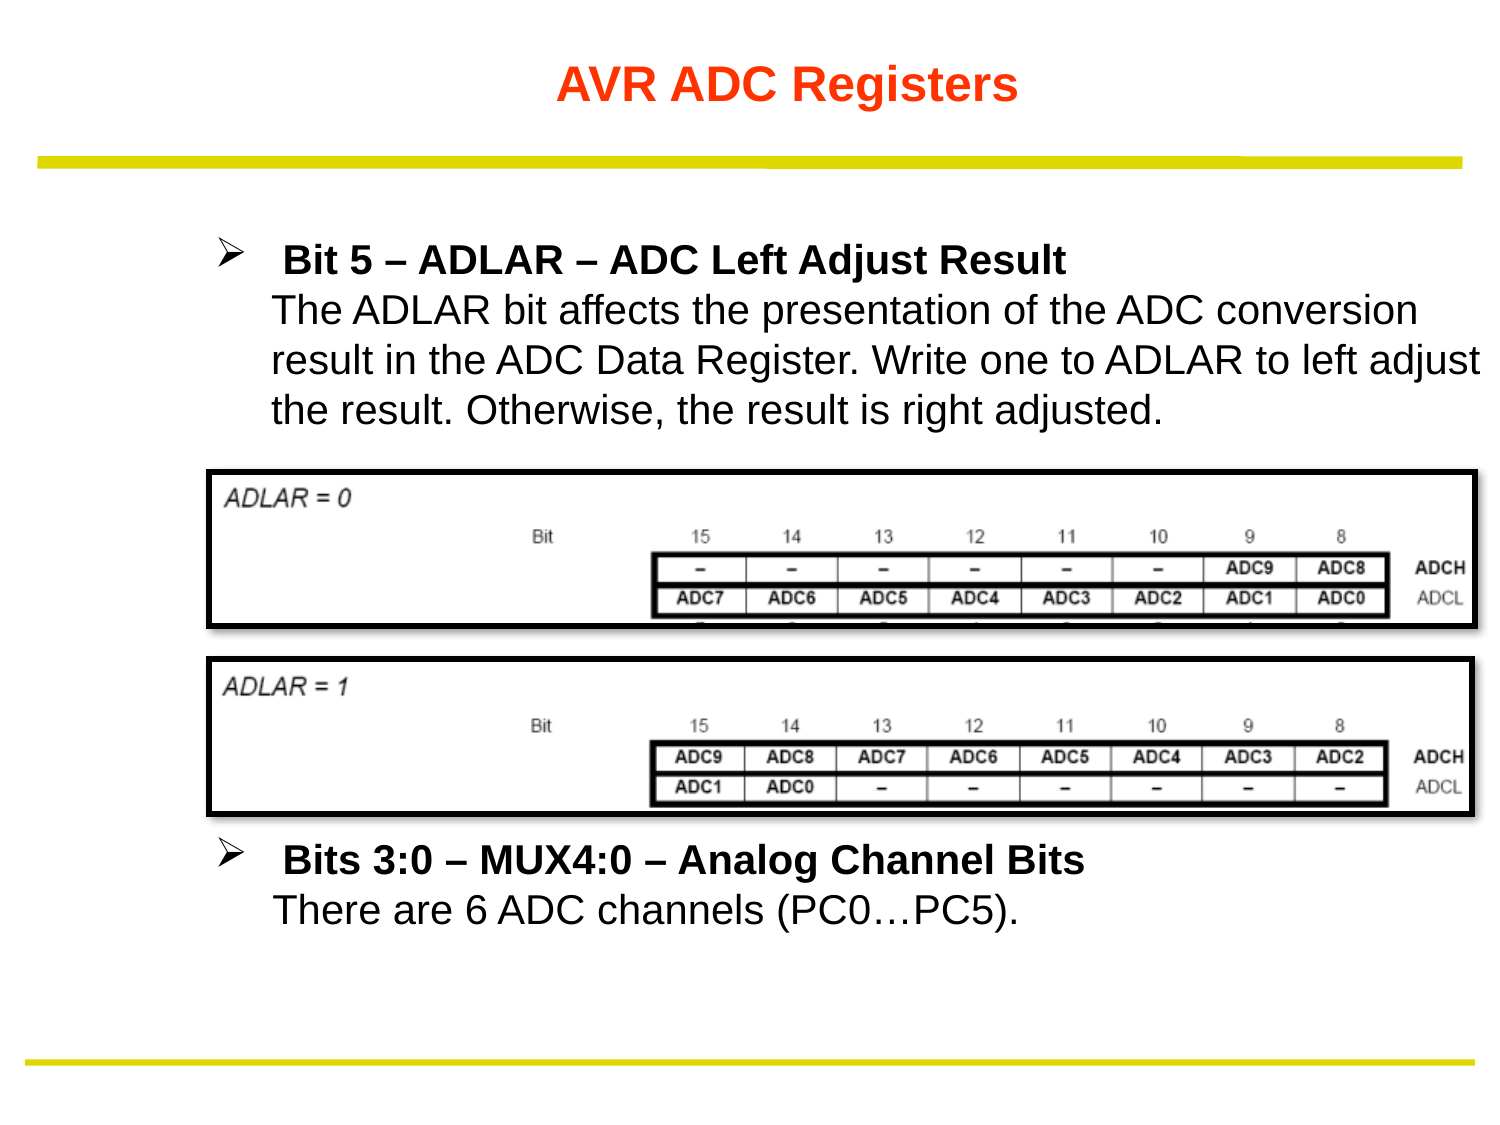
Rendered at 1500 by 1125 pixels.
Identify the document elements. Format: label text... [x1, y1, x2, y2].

text_box Bit 5 – ADLAR – ADC Left Adjust Result The ADLAR bit affects the presentation of the ADC conversion result in the ADC Data Register. Write one to ADLAR to left adjust the result. Otherwise, the result is right adjusted. Bits 3:0 – MUX4:0 – Analog Channel Bits There are 6 ADC channels (PC0…PC5). [50, 224, 1500, 991]
picture [212, 662, 1470, 811]
picture [212, 474, 1473, 624]
title AVR ADC Registers [187, 0, 1388, 163]
